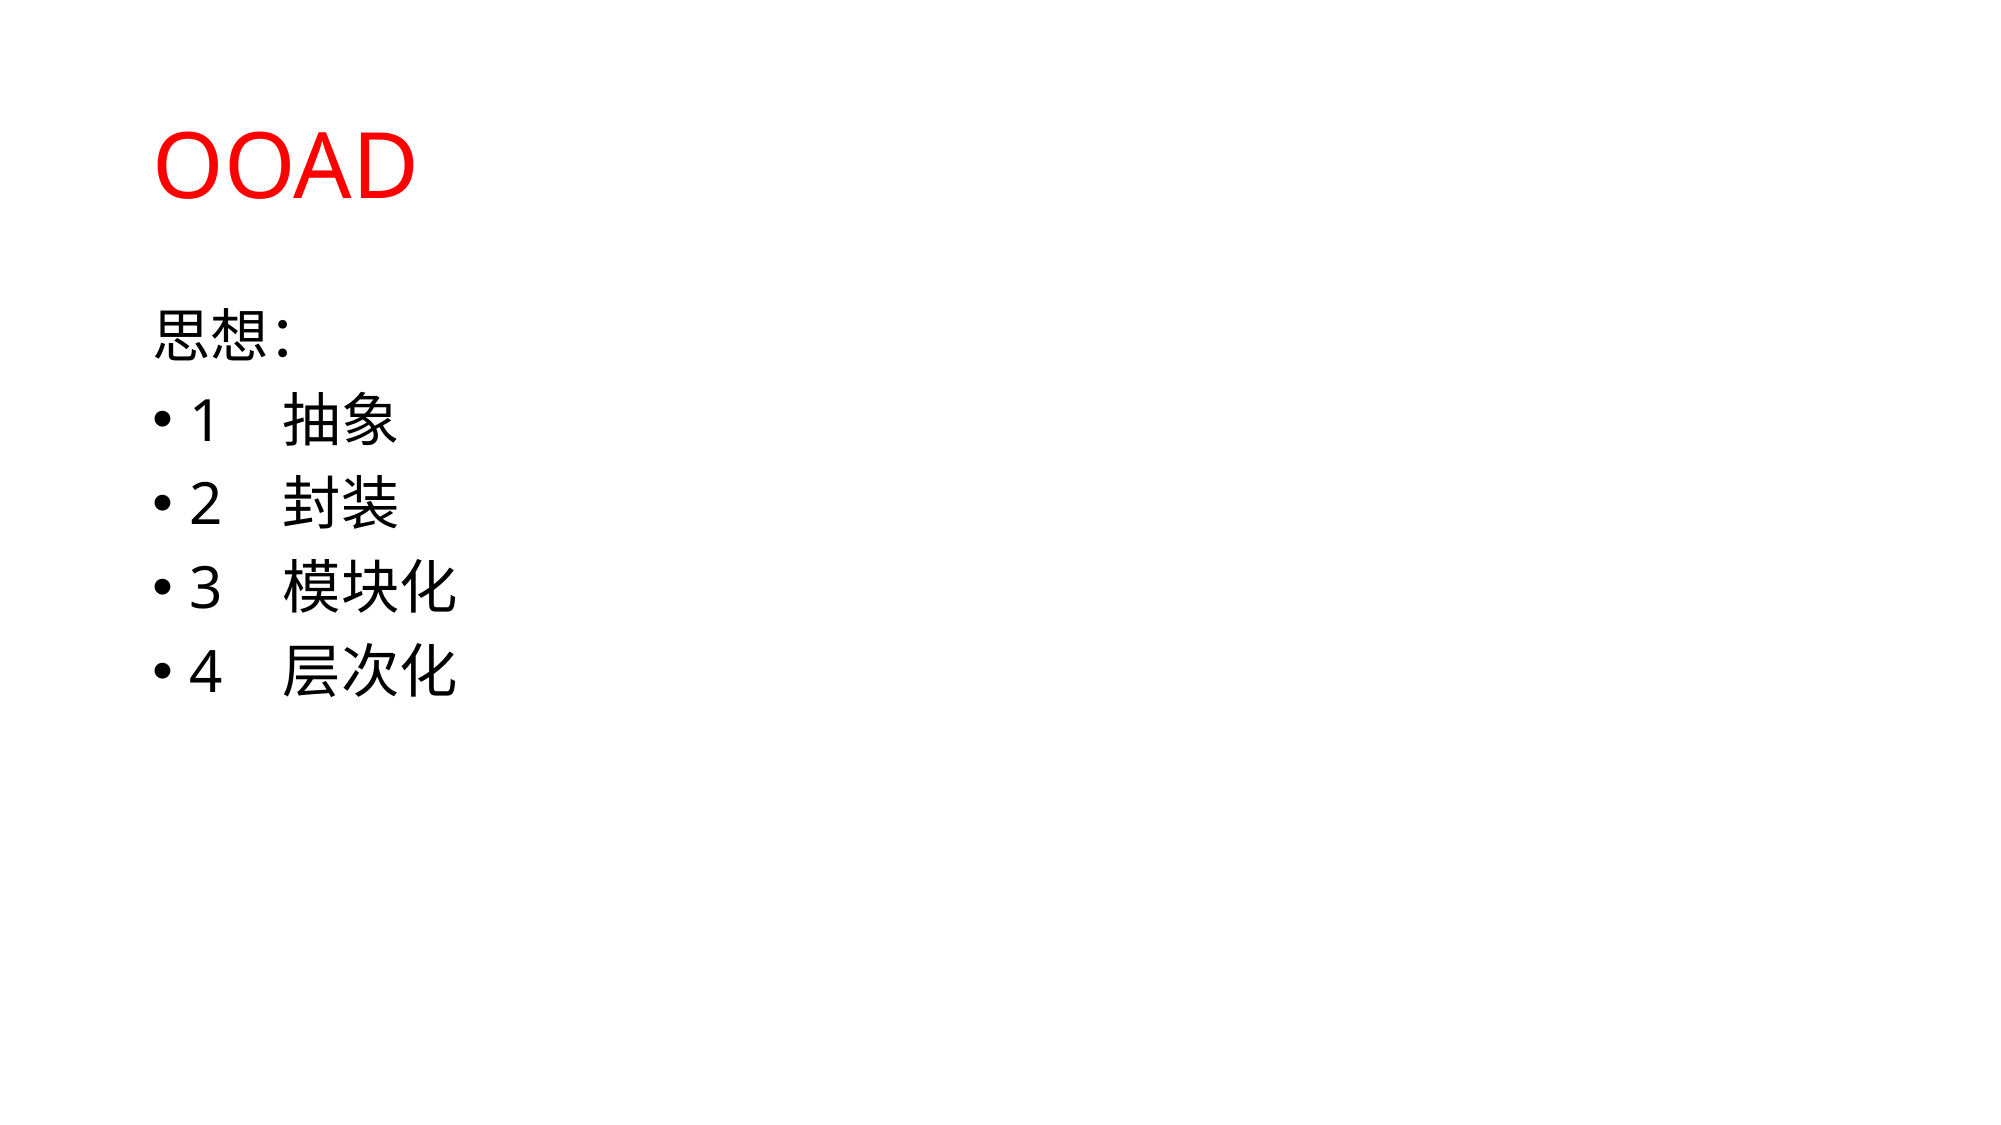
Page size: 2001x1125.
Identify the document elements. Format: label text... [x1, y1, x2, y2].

title OOAD [137, 59, 1863, 278]
list 思想： 1 抽象 2 封装 3 模块化 4 层次化 [137, 299, 1863, 1014]
